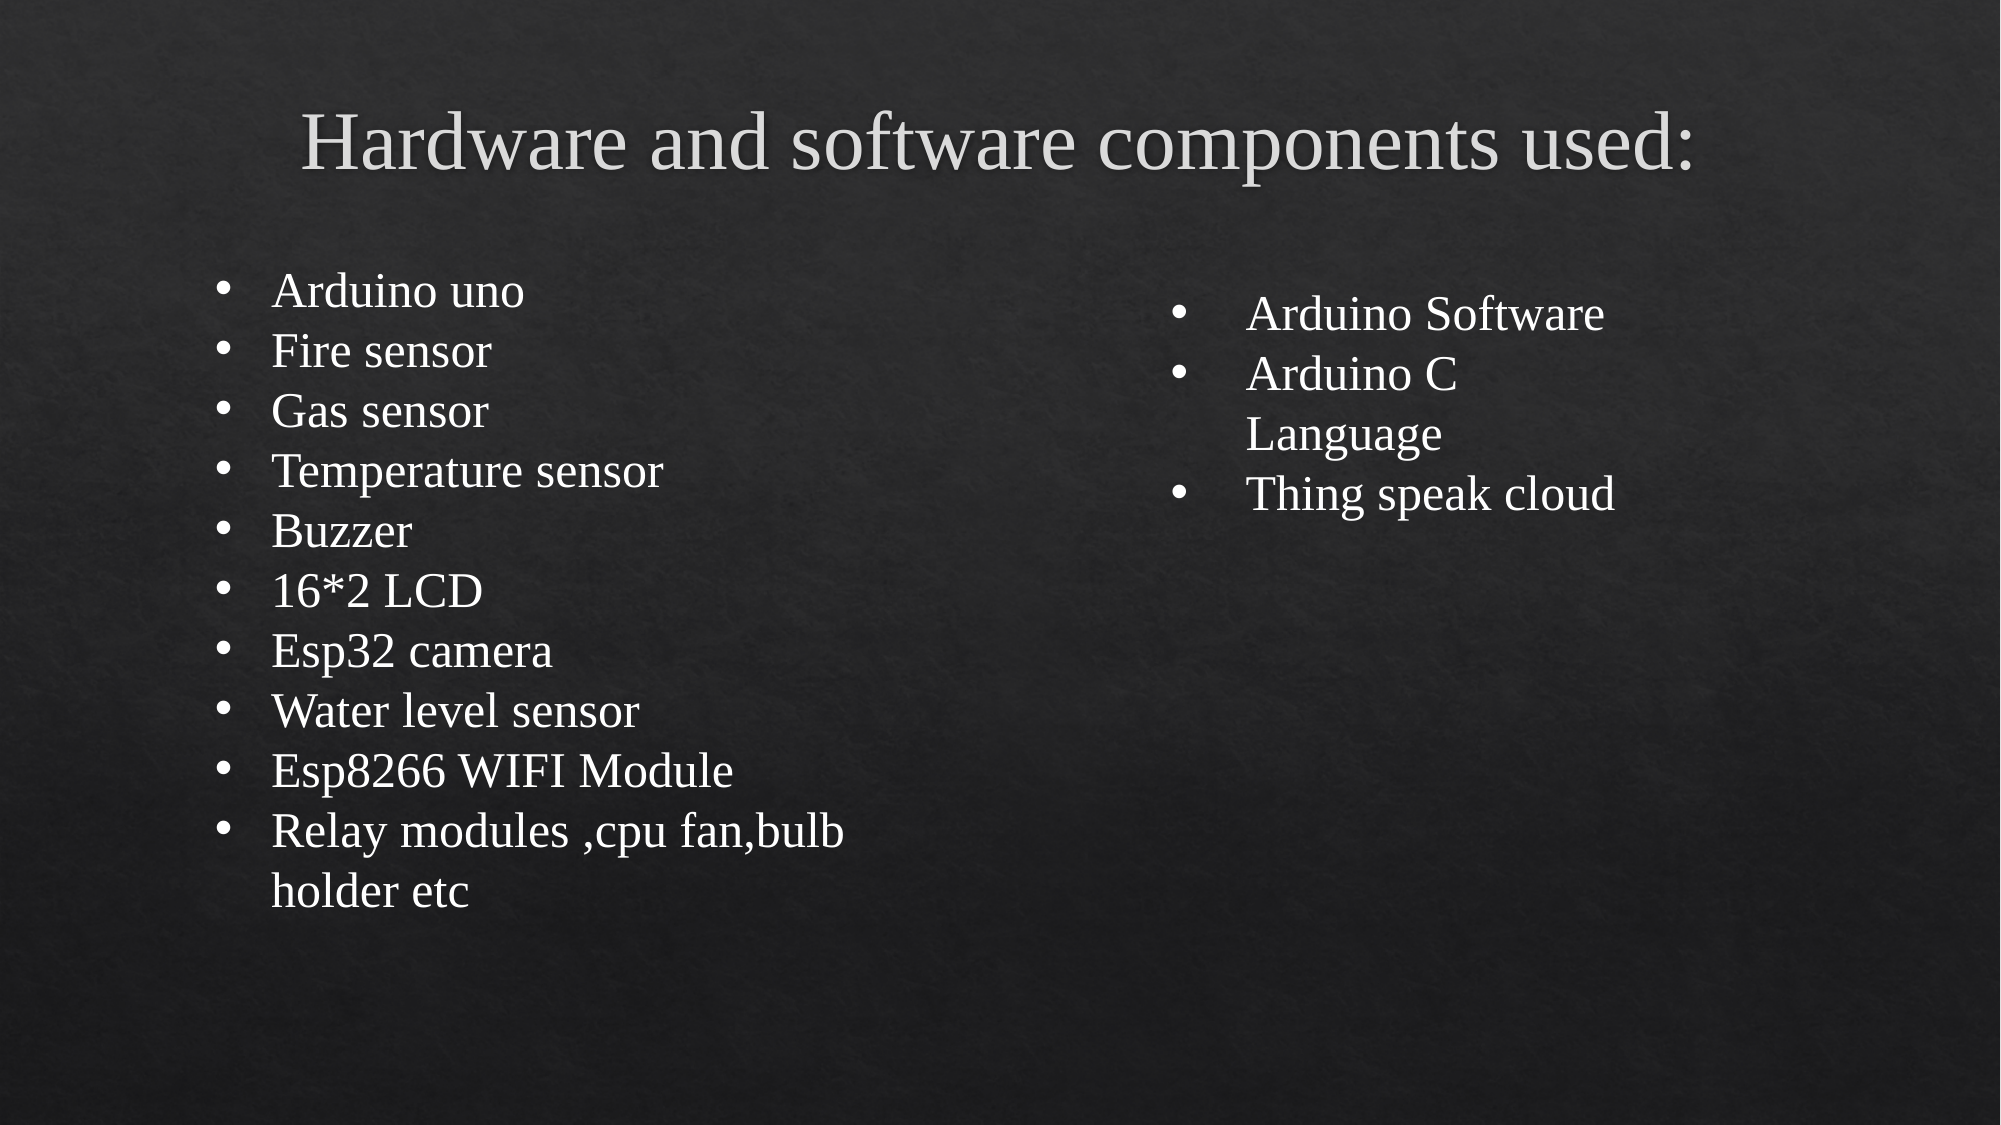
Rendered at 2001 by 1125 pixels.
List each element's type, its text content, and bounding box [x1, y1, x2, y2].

text_box Arduino Software Arduino C Language Thing speak cloud [1155, 273, 1631, 529]
title Hardware and software components used: [137, 59, 1863, 214]
text_box Arduino uno Fire sensor Gas sensor Temperature sensor Buzzer 16*2 LCD Esp32 camera Water level sensor Esp8266 WIFI Module Relay modules ,cpu fan,bulb holder etc [200, 249, 923, 970]
